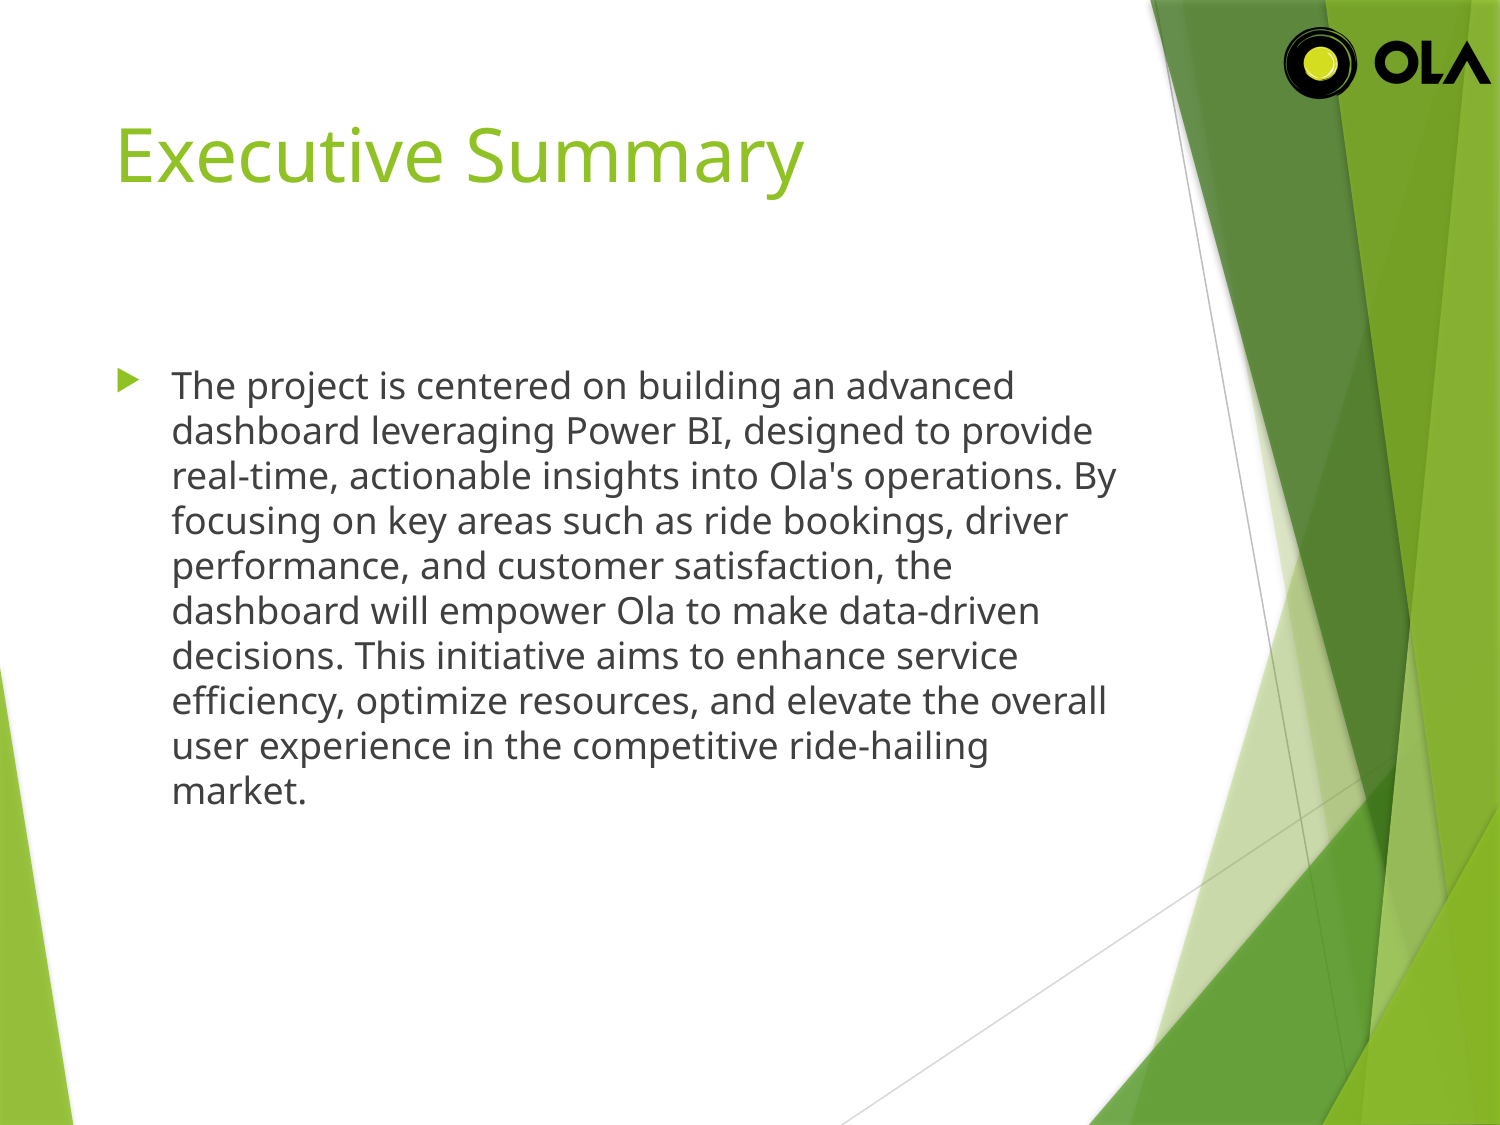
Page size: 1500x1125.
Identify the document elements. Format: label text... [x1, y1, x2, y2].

picture [1274, 0, 1500, 128]
title Executive Summary [99, 99, 1142, 317]
list The project is centered on building an advanced dashboard leveraging Power BI, designed to provide real-time, actionable insights into Ola's operations. By focusing on key areas such as ride bookings, driver performance, and customer satisfaction, the dashboard will empower Ola to make data-driven decisions. This initiative aims to enhance service efficiency, optimize resources, and elevate the overall user experience in the competitive ride-hailing market. [99, 354, 1142, 992]
